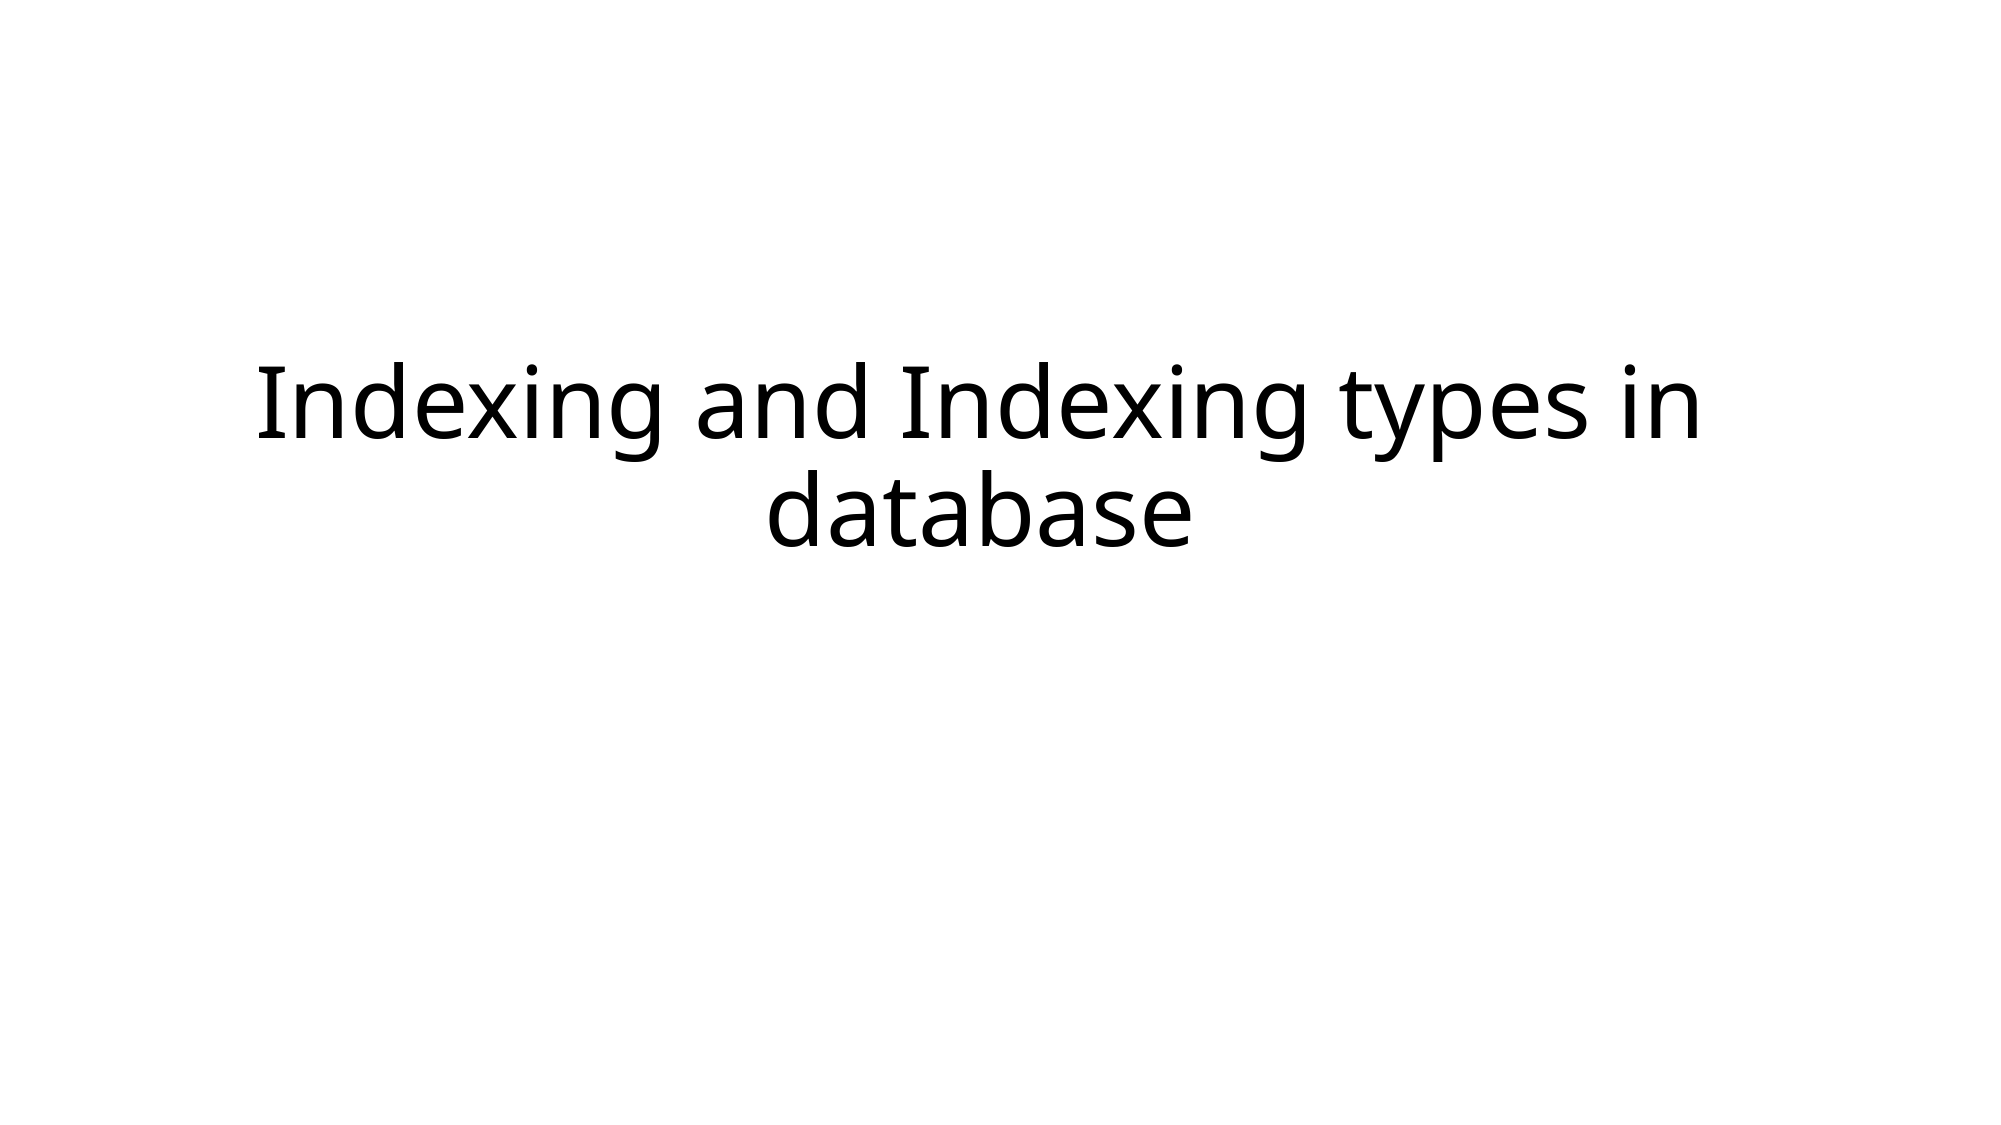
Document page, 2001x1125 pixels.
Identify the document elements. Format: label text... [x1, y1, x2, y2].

title Indexing and Indexing types in database [170, 184, 1791, 576]
